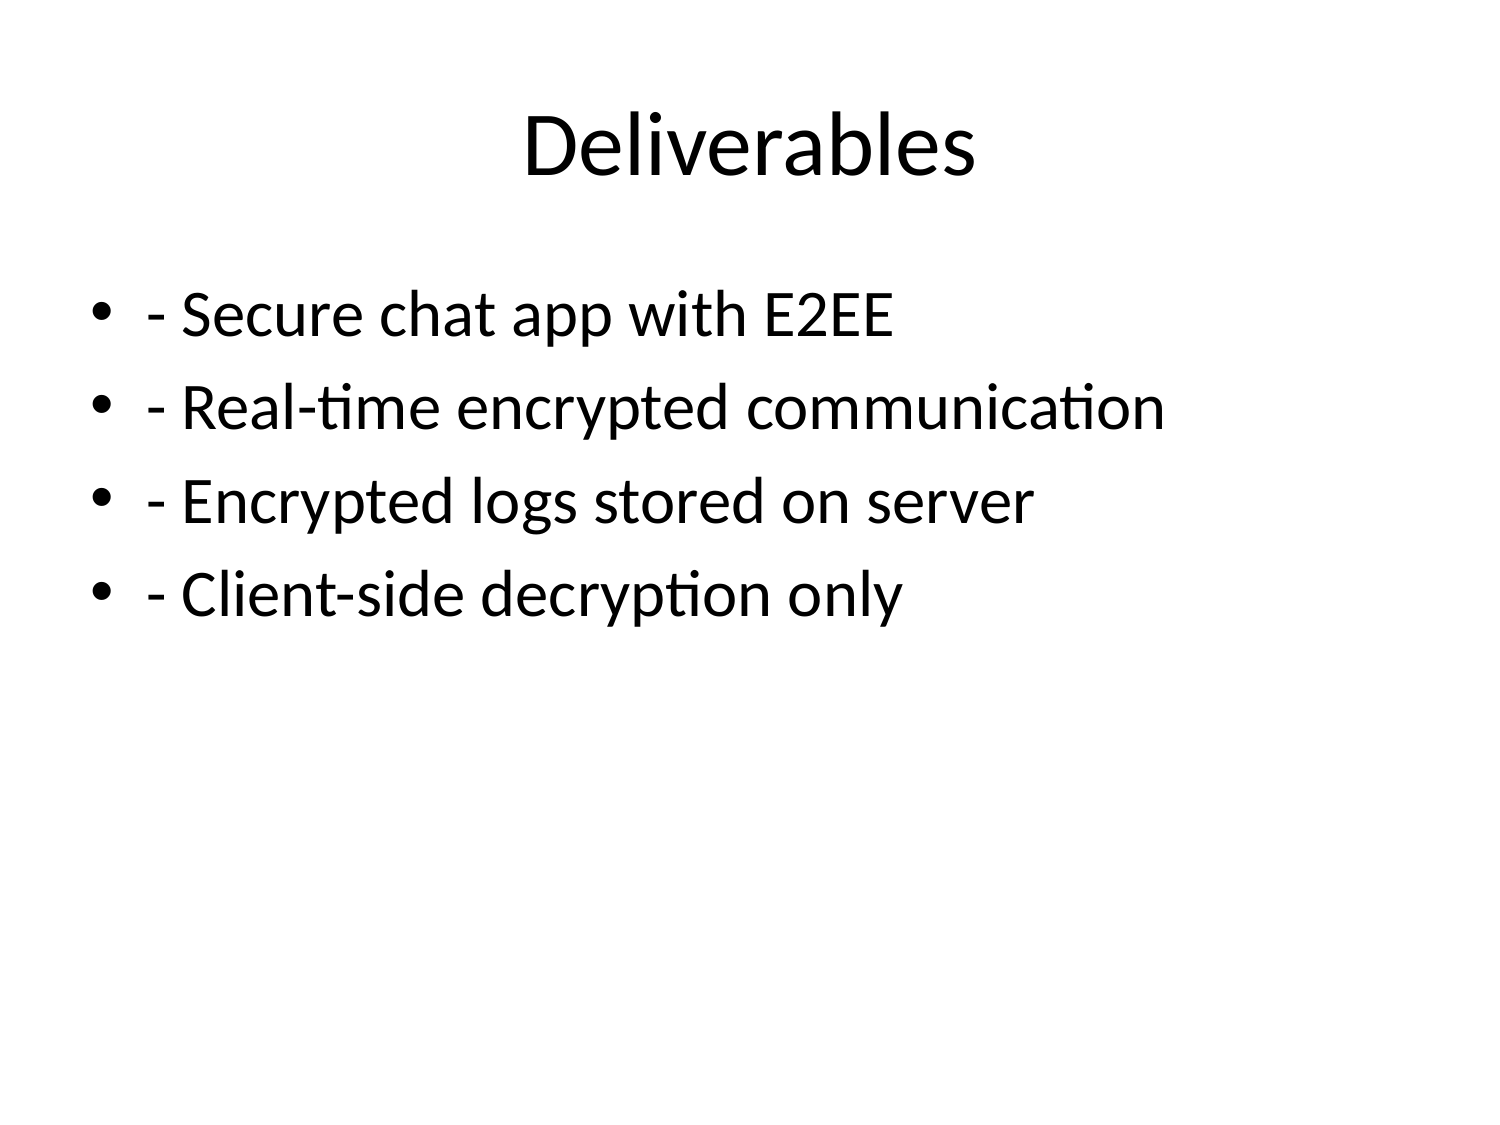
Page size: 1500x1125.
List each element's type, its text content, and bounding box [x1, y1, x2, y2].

title Deliverables [75, 45, 1425, 233]
list - Secure chat app with E2EE - Real-time encrypted communication - Encrypted logs stored on server - Client-side decryption only [75, 262, 1425, 1005]
